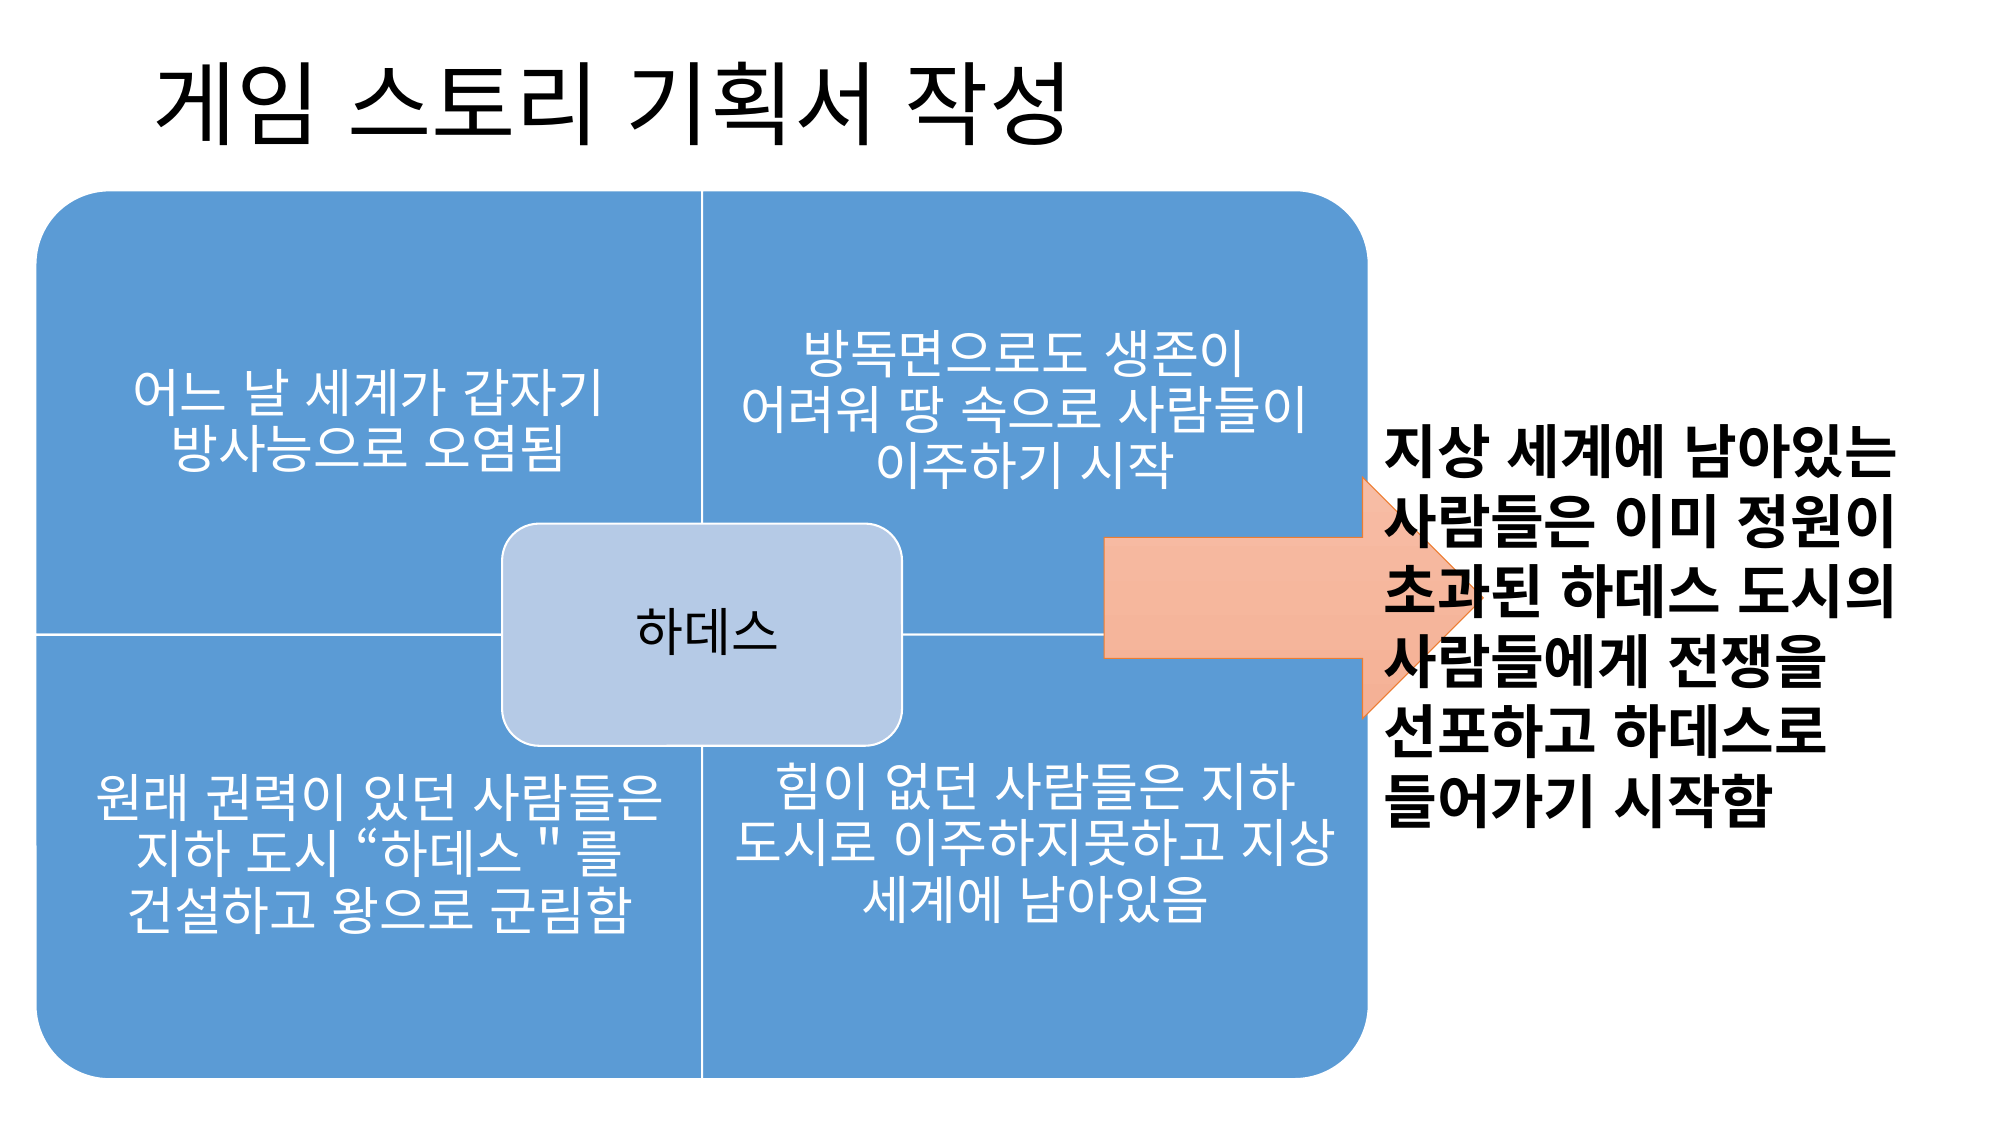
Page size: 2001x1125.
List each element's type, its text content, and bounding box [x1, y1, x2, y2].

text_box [35, 190, 1369, 1080]
title 게임 스토리 기획서 작성 [137, 0, 1863, 218]
text_box 지상 세계에 남아있는 사람들은 이미 정원이 초과된 하데스 도시의 사람들에게 전쟁을 선포하고 하데스로 들어가기 시작함 [1369, 407, 2000, 843]
